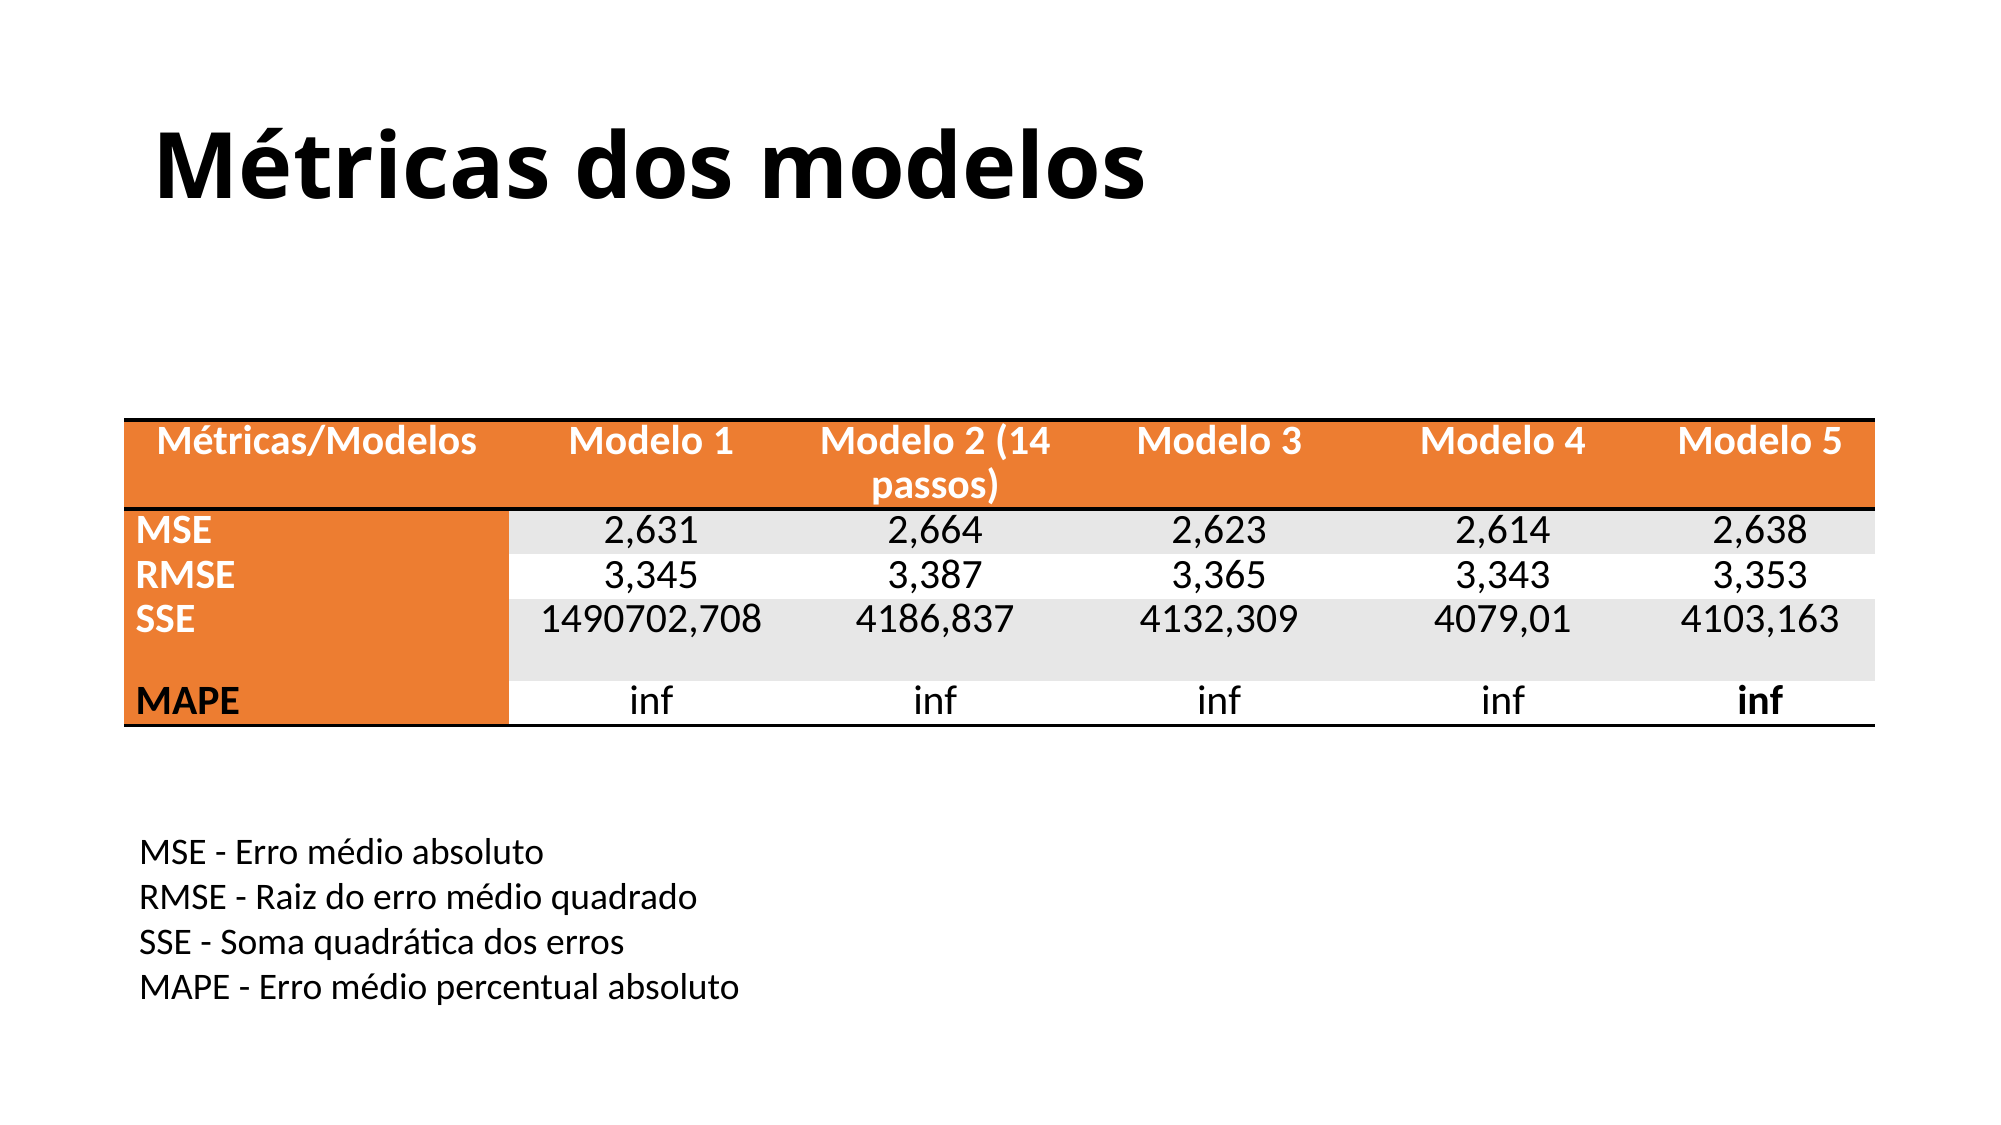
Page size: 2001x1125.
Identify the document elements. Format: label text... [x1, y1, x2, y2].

text_box MSE - Erro médio absoluto RMSE - Raiz do erro médio quadrado SSE - Soma quadrática dos erros MAPE - Erro médio percentual absoluto [124, 819, 1876, 1015]
table_cell inf [793, 681, 1077, 724]
table_cell 4132,309 [1077, 599, 1361, 681]
table_cell 1490702,708 [509, 599, 793, 681]
table_cell 3,345 [509, 554, 793, 599]
table_cell 3,387 [793, 554, 1077, 599]
table_cell inf [1361, 681, 1645, 724]
table_header Modelo 4 [1361, 422, 1645, 507]
table_header Modelo 1 [509, 422, 793, 507]
table_header Modelo 2 (14 passos) [793, 422, 1077, 507]
table_cell 2,631 [509, 511, 793, 554]
table_cell 3,353 [1645, 554, 1875, 599]
table_cell 2,664 [793, 511, 1077, 554]
table_cell 4079,01 [1361, 599, 1645, 681]
table_cell SSE [124, 599, 509, 681]
table_cell 2,623 [1077, 511, 1361, 554]
table_cell 3,343 [1361, 554, 1645, 599]
table_cell inf [1645, 681, 1875, 724]
table_cell 4103,163 [1645, 599, 1875, 681]
table_header Métricas/Modelos [124, 422, 509, 507]
title Métricas dos modelos [137, 59, 1863, 278]
table_cell inf [1077, 681, 1361, 724]
table_cell RMSE [124, 554, 509, 599]
table_cell 2,638 [1645, 511, 1875, 554]
table_header Modelo 3 [1077, 422, 1361, 507]
table_cell 3,365 [1077, 554, 1361, 599]
table_cell MAPE [124, 681, 509, 724]
table_cell MSE [124, 511, 509, 554]
table_cell 2,614 [1361, 511, 1645, 554]
table_header Modelo 5 [1645, 422, 1875, 507]
table_cell inf [509, 681, 793, 724]
table_cell 4186,837 [793, 599, 1077, 681]
